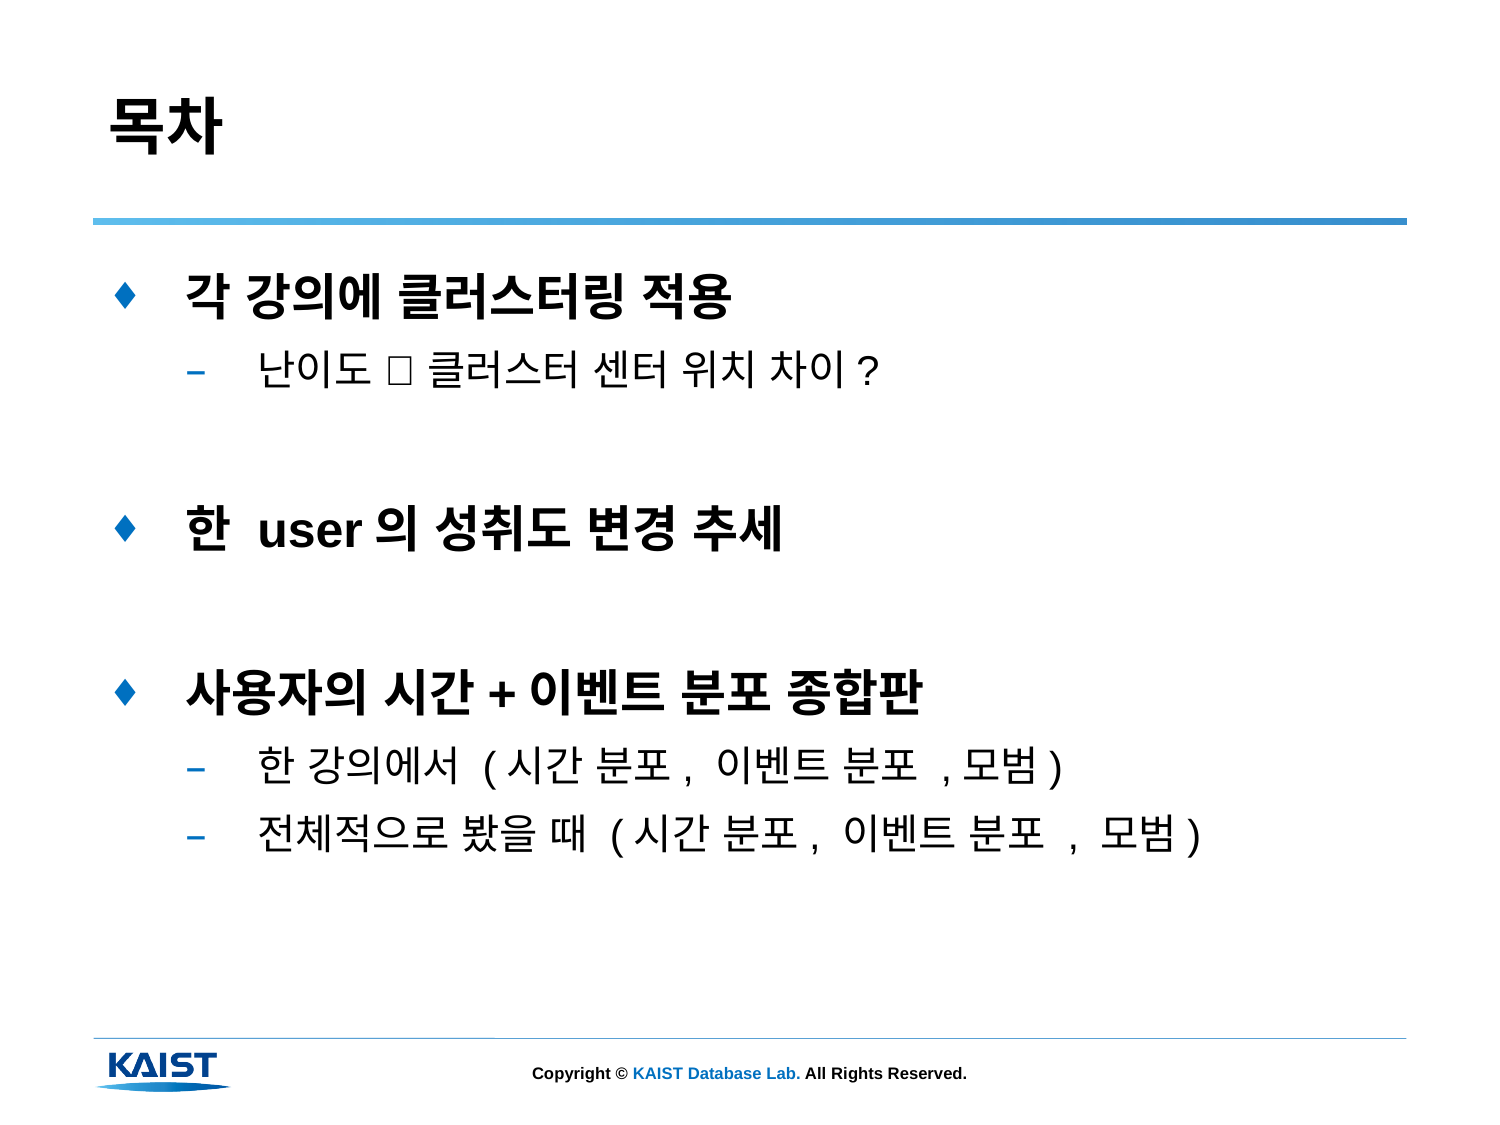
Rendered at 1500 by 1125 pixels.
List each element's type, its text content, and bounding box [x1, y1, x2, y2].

picture [94, 1049, 232, 1095]
title 목차 [93, 50, 1407, 200]
list 각 강의에 클러스터링 적용 난이도  클러스터 센터 위치 차이? 한 user의 성취도 변경 추세 사용자의 시간+이벤트 분포 종합판 한 강의에서 (시간 분포, 이벤트 분포 ,모범) 전체적으로 봤을 때 (시간 분포, 이벤트 분포 , 모범) [93, 246, 1407, 1013]
